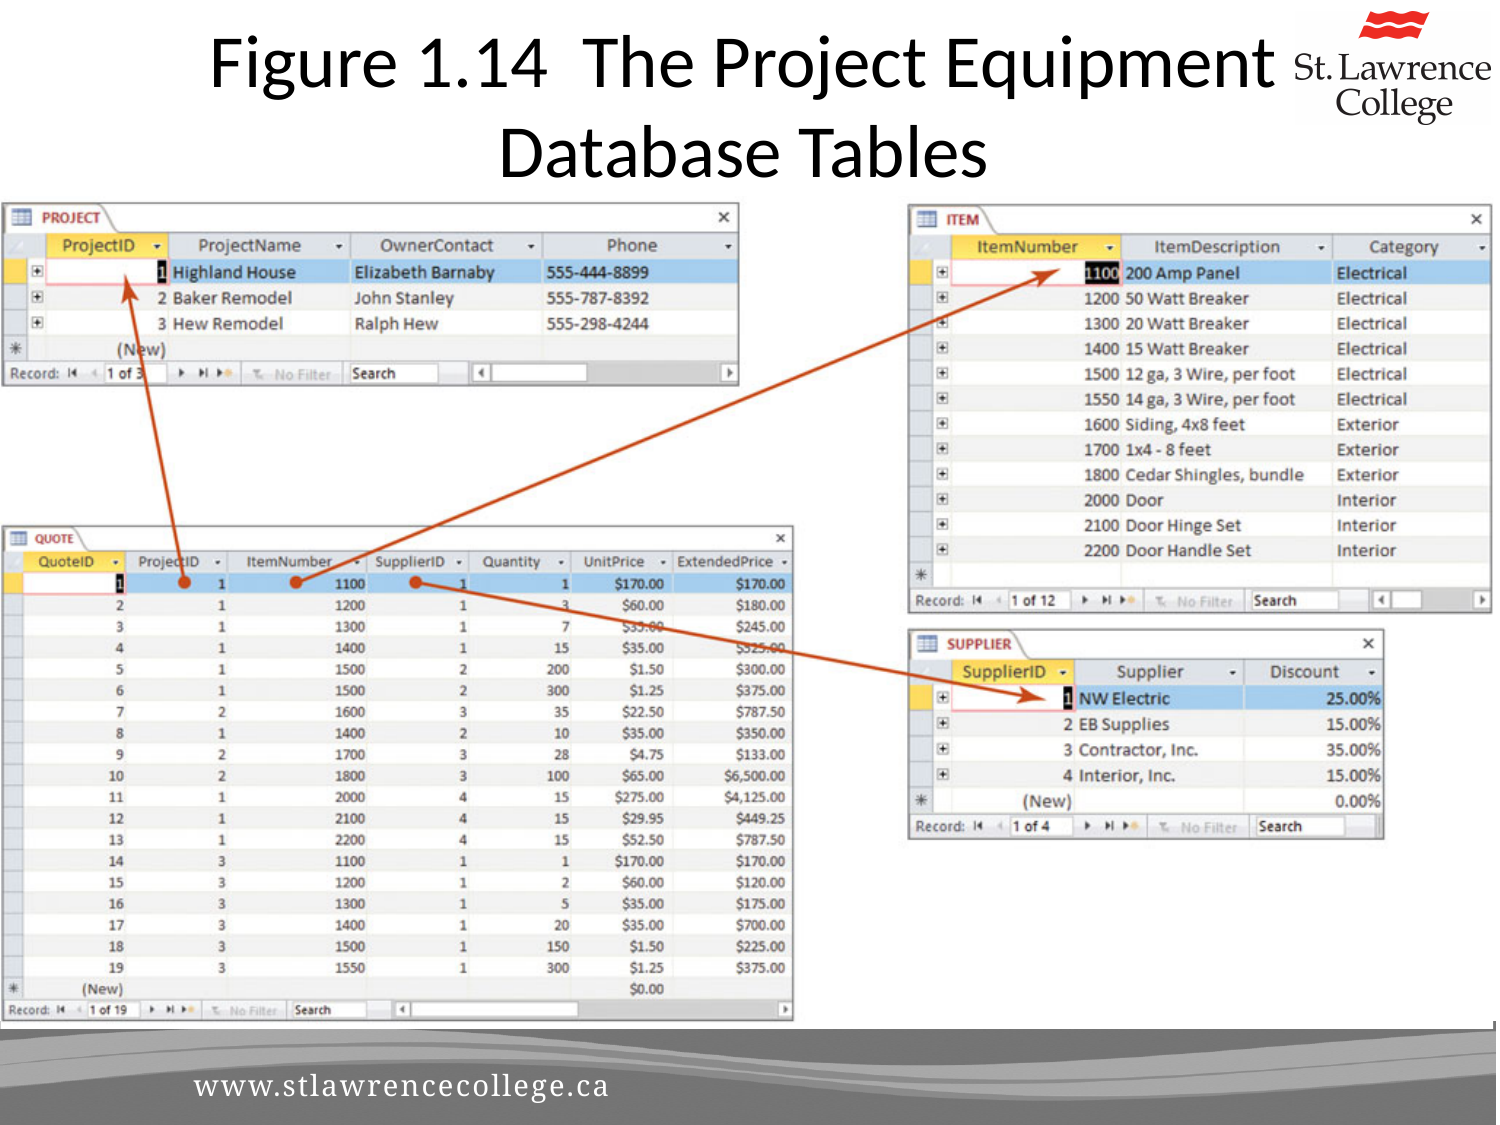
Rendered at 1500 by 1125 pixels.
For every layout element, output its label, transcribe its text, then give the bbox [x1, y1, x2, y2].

picture [0, 196, 1496, 1125]
picture [1413, 11, 1491, 125]
title Figure 1.14 The Project Equipment Database Tables [75, 7, 1413, 195]
